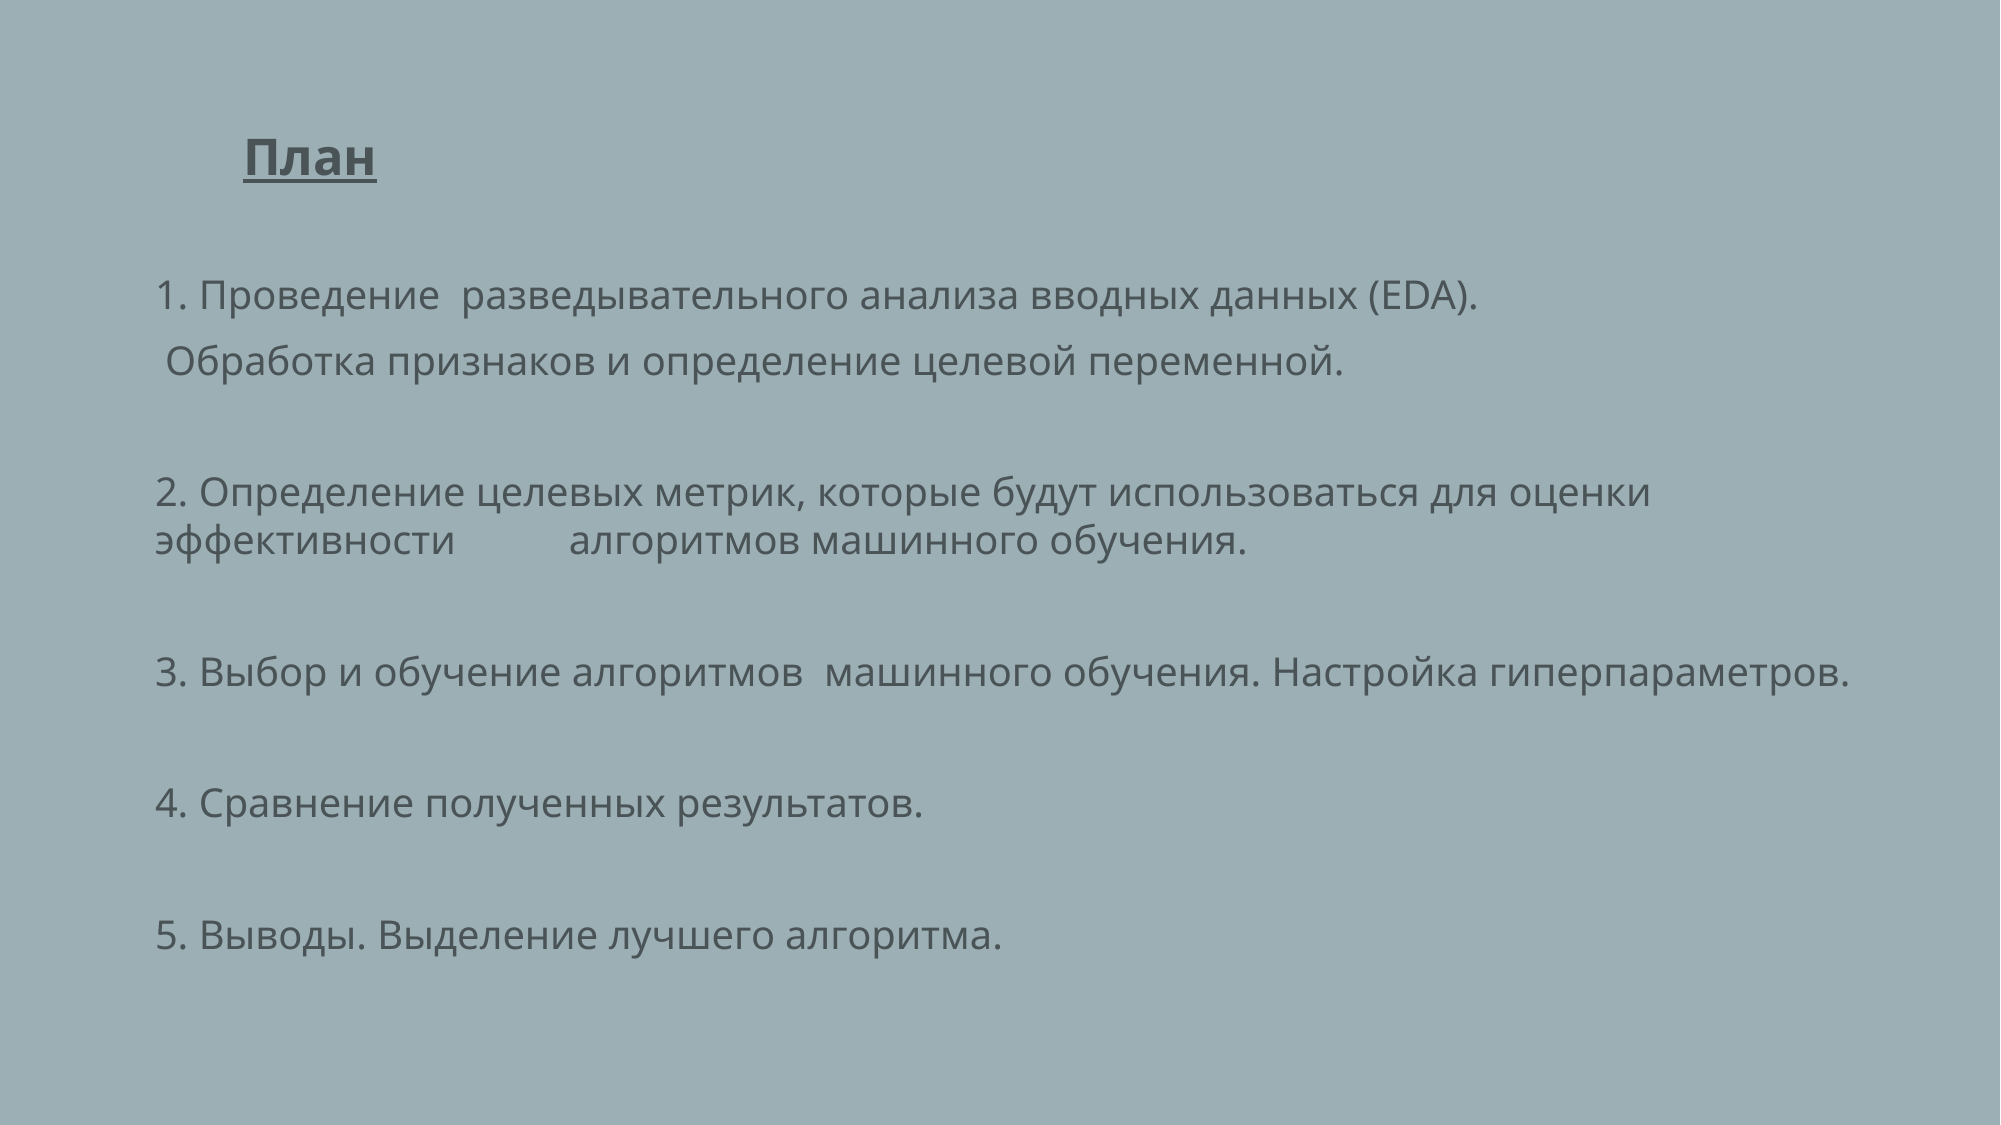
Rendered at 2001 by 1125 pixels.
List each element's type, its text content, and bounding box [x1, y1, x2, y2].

subtitle План 1. Проведение разведывательного анализа вводных данных (EDA). Обработка признаков и определение целевой переменной. 2. Определение целевых метрик, которые будут использоваться для оценки эффективности алгоритмов машинного обучения. 3. Выбор и обучение алгоритмов машинного обучения. Настройка гиперпараметров. 4. Сравнение полученных результатов. 5. Выводы. Выделение лучшего алгоритма. [69, 55, 1906, 1009]
